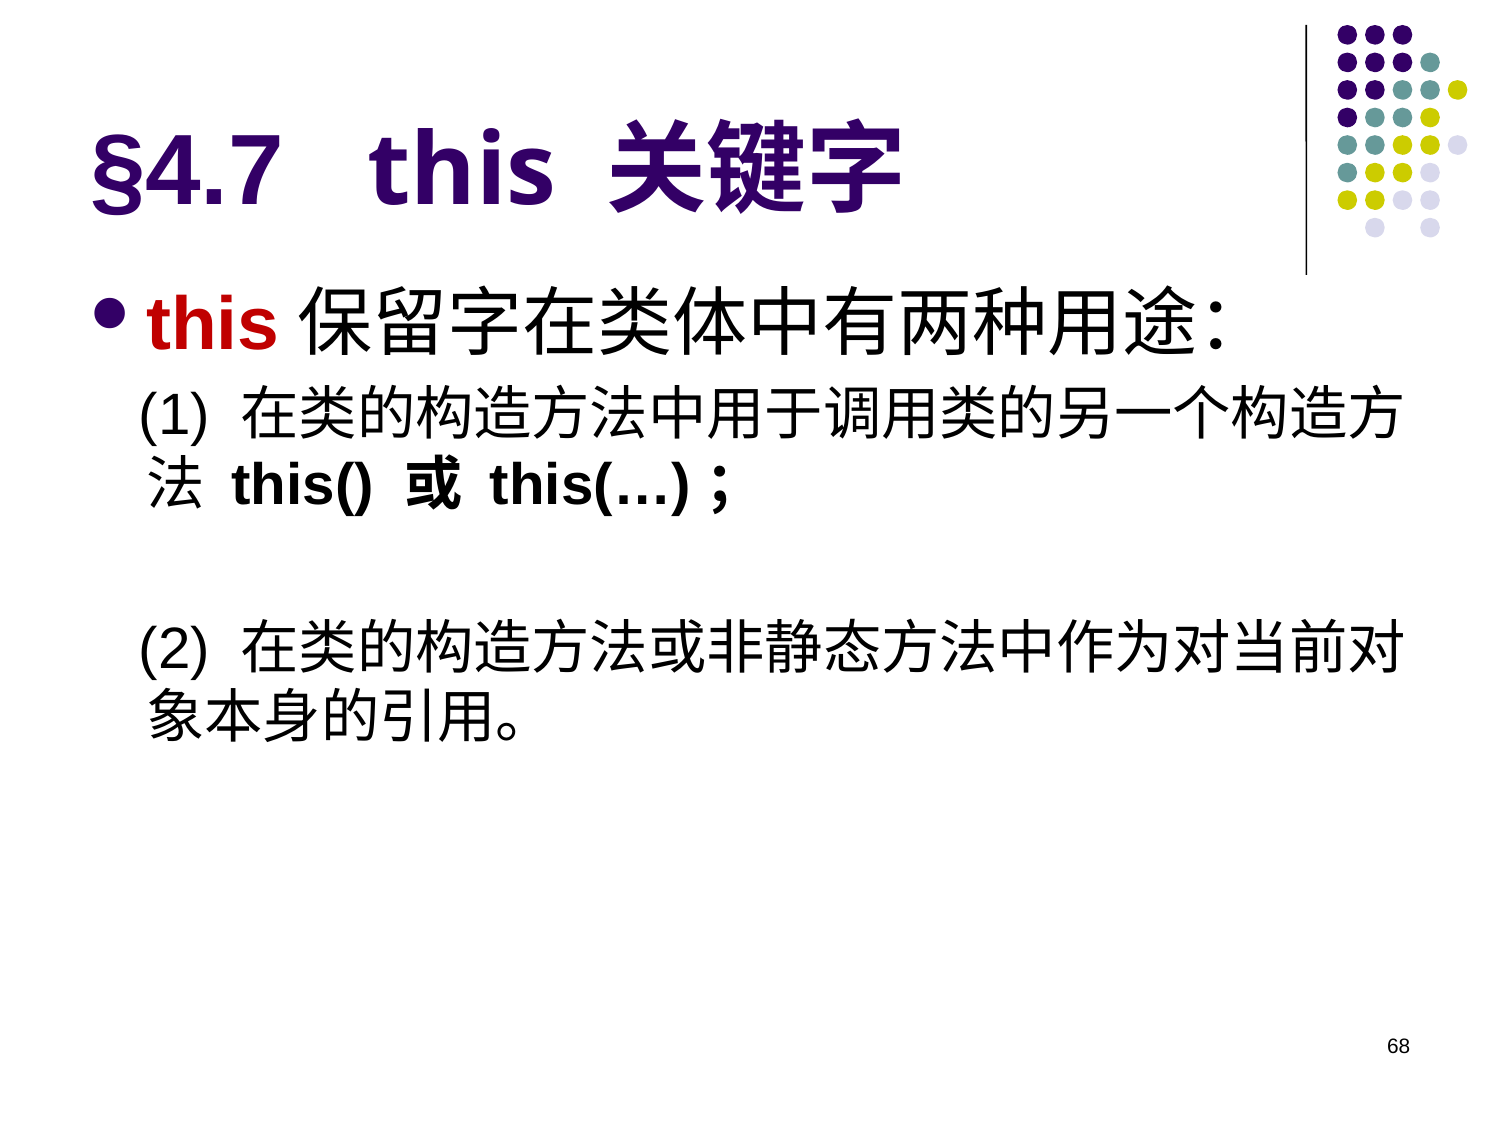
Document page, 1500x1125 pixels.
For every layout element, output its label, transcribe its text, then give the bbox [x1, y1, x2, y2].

title §4.7 this 关键字 [74, 19, 1313, 233]
list this保留字在类体中有两种用途： (1) 在类的构造方法中用于调用类的另一个构造方法 this() 或 this(…)； (2) 在类的构造方法或非静态方法中作为对当前对象本身的引用。 [74, 266, 1426, 1006]
slide_number 68 [1074, 1024, 1426, 1101]
